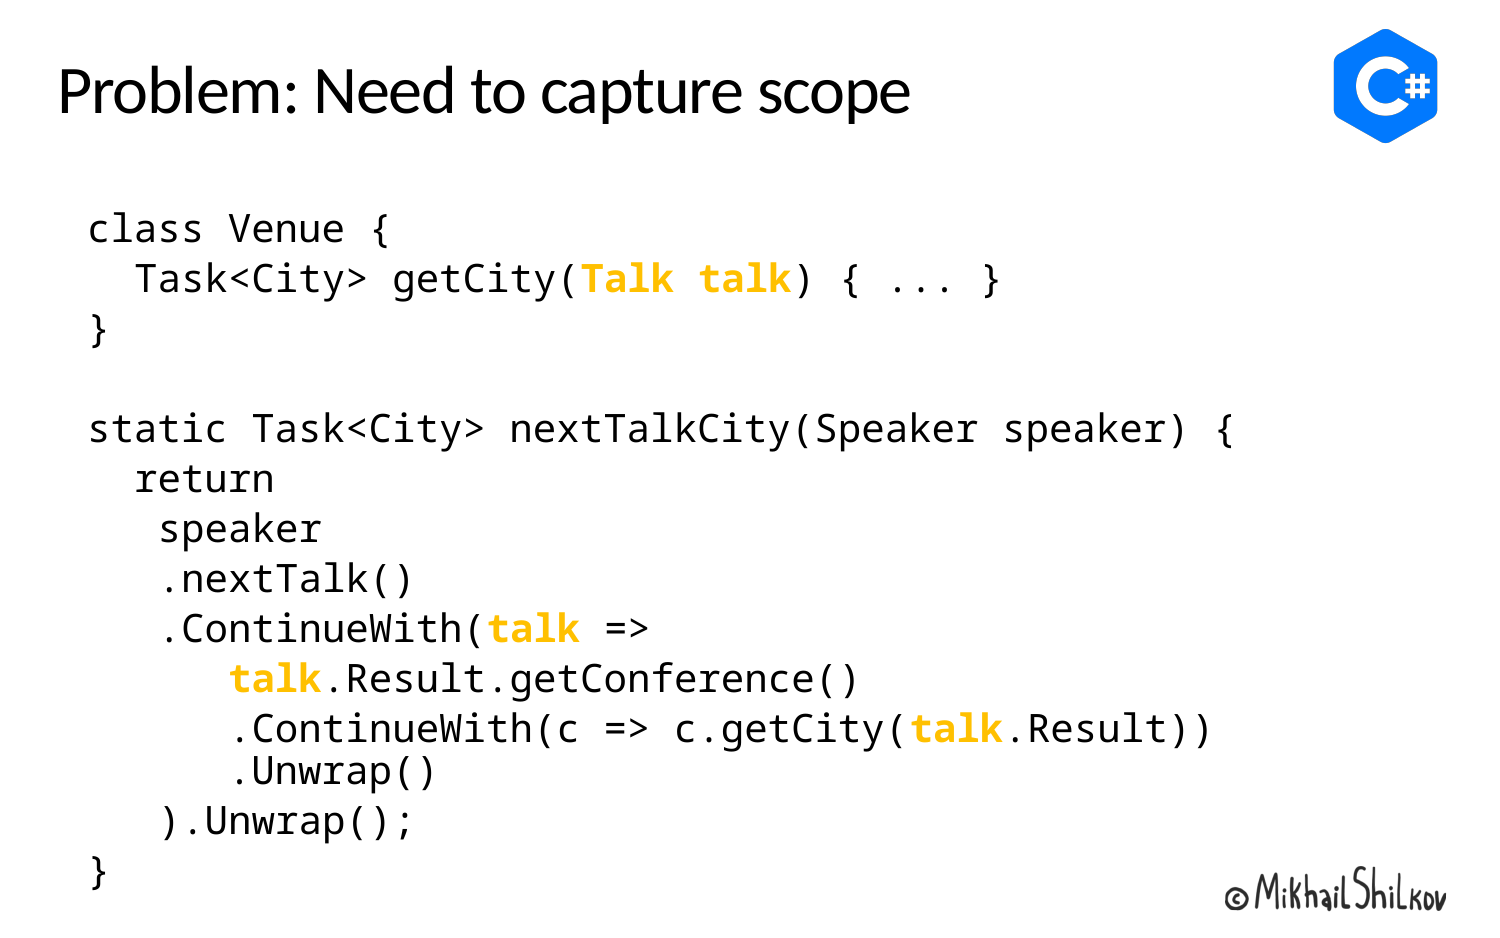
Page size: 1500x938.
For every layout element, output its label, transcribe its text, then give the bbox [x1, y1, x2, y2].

picture [1324, 24, 1448, 148]
title Problem: Need to capture scope [33, 39, 1468, 163]
list class Venue { Task<City> getCity(Talk talk) { ... } } static Task<City> nextTalkCity(Speaker speaker) { return speaker .nextTalk() .ContinueWith(talk => talk.Result.getConference() .ContinueWith(c => c.getCity(talk.Result)) .Unwrap() ).Unwrap(); } [33, 217, 1467, 884]
